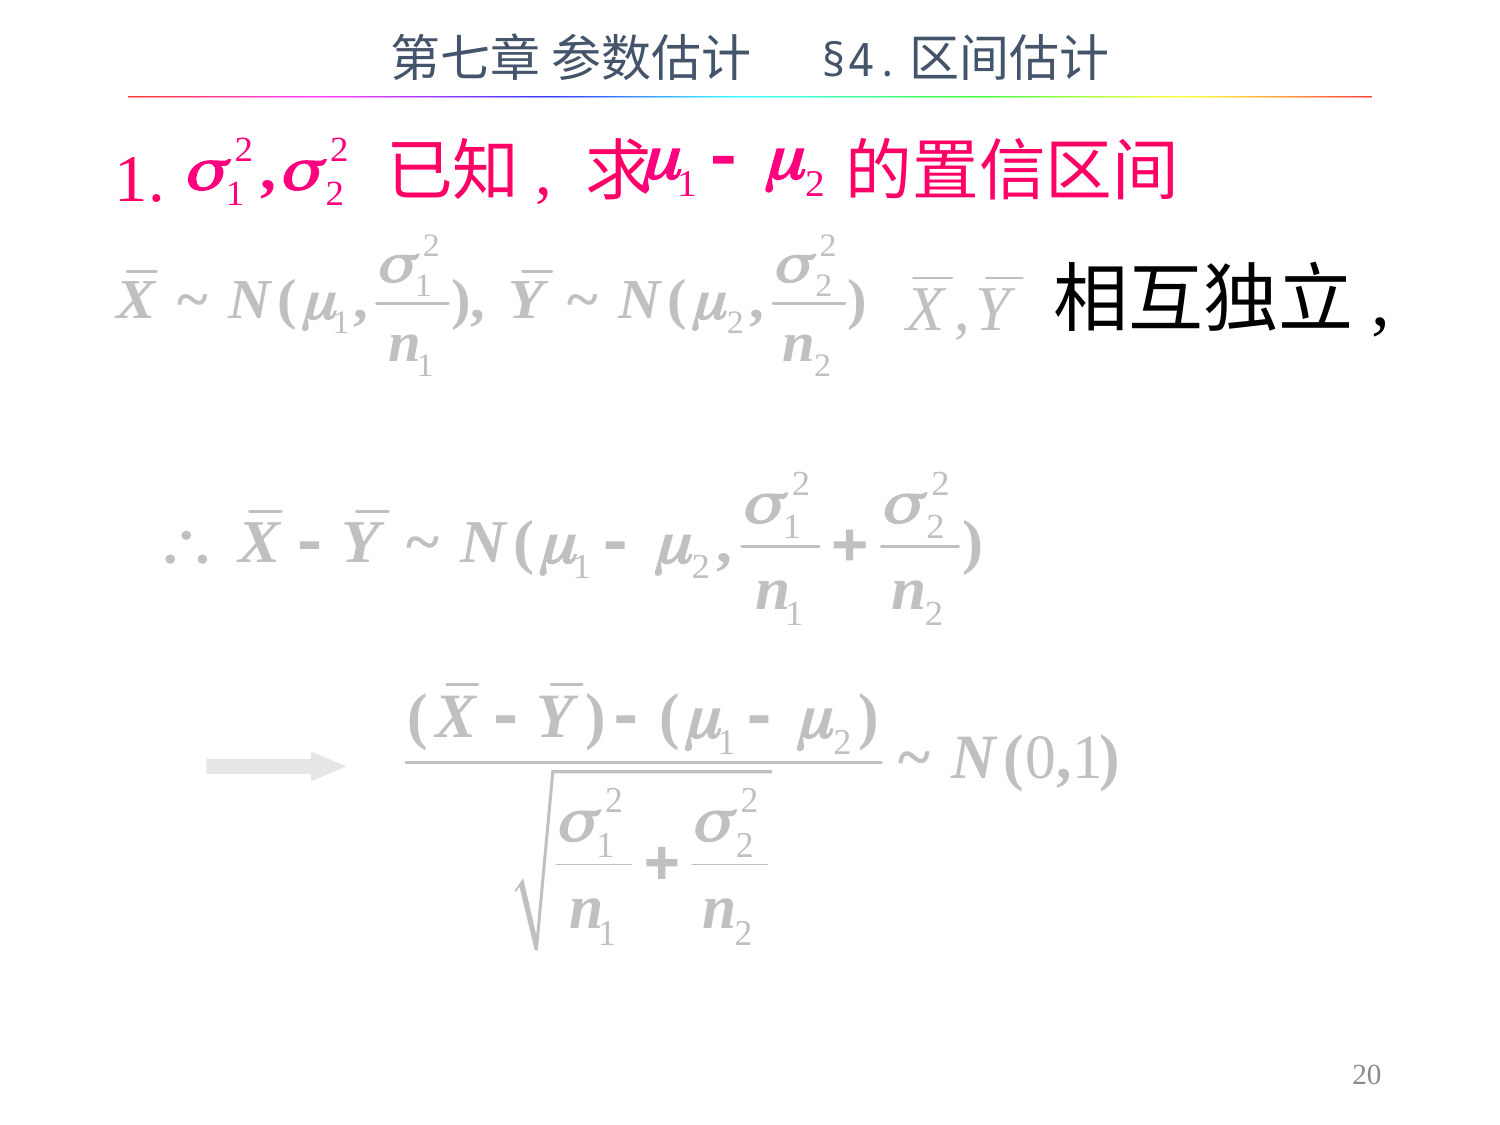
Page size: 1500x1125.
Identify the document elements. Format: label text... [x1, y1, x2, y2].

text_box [159, 456, 991, 637]
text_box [100, 113, 1285, 223]
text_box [891, 243, 1426, 350]
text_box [103, 223, 875, 388]
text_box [128, 96, 1371, 100]
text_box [395, 668, 1128, 961]
text_box [206, 751, 347, 782]
text_box 第七章 参数估计 §4.区间估计 [112, 37, 1388, 75]
slide_number 20 [1059, 1042, 1397, 1103]
